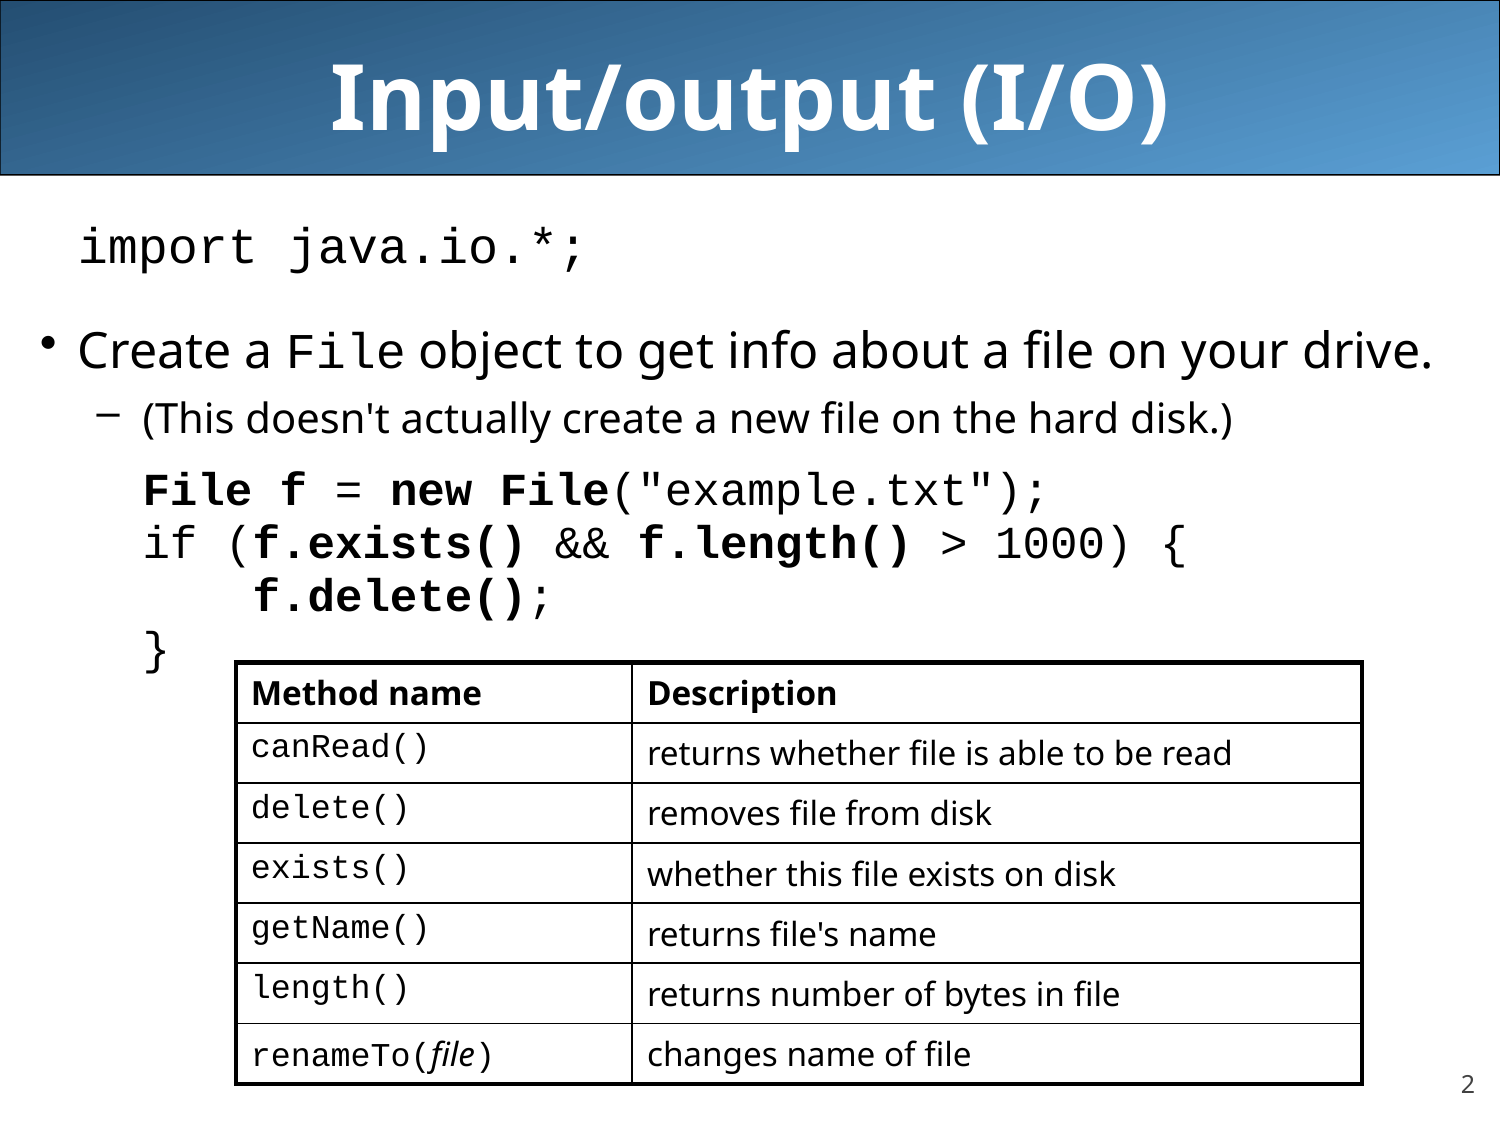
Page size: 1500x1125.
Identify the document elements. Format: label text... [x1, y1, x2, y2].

table_cell canRead() [238, 724, 631, 782]
list import java.io.*; Create a File object to get info about a file on your drive. (This doesn't actually create a new file on the hard disk.) File f = new File("example.txt"); if (f.exists() && f.length() > 1000) { f.delete(); } [24, 212, 1500, 1063]
table_header Description [633, 665, 1360, 722]
table_cell renameTo(file) [238, 1024, 631, 1082]
table_cell returns whether file is able to be read [633, 724, 1360, 782]
table_cell exists() [238, 844, 631, 902]
table_cell changes name of file [633, 1024, 1360, 1082]
table_cell removes file from disk [633, 784, 1360, 842]
title Input/output (I/O) [75, 0, 1425, 188]
table_cell returns file's name [633, 904, 1360, 962]
table_cell whether this file exists on disk [633, 844, 1360, 902]
table_cell delete() [238, 784, 631, 842]
table_cell getName() [238, 904, 631, 962]
table_header Method name [238, 665, 631, 722]
table_cell returns number of bytes in file [633, 964, 1360, 1023]
table_cell length() [238, 964, 631, 1023]
